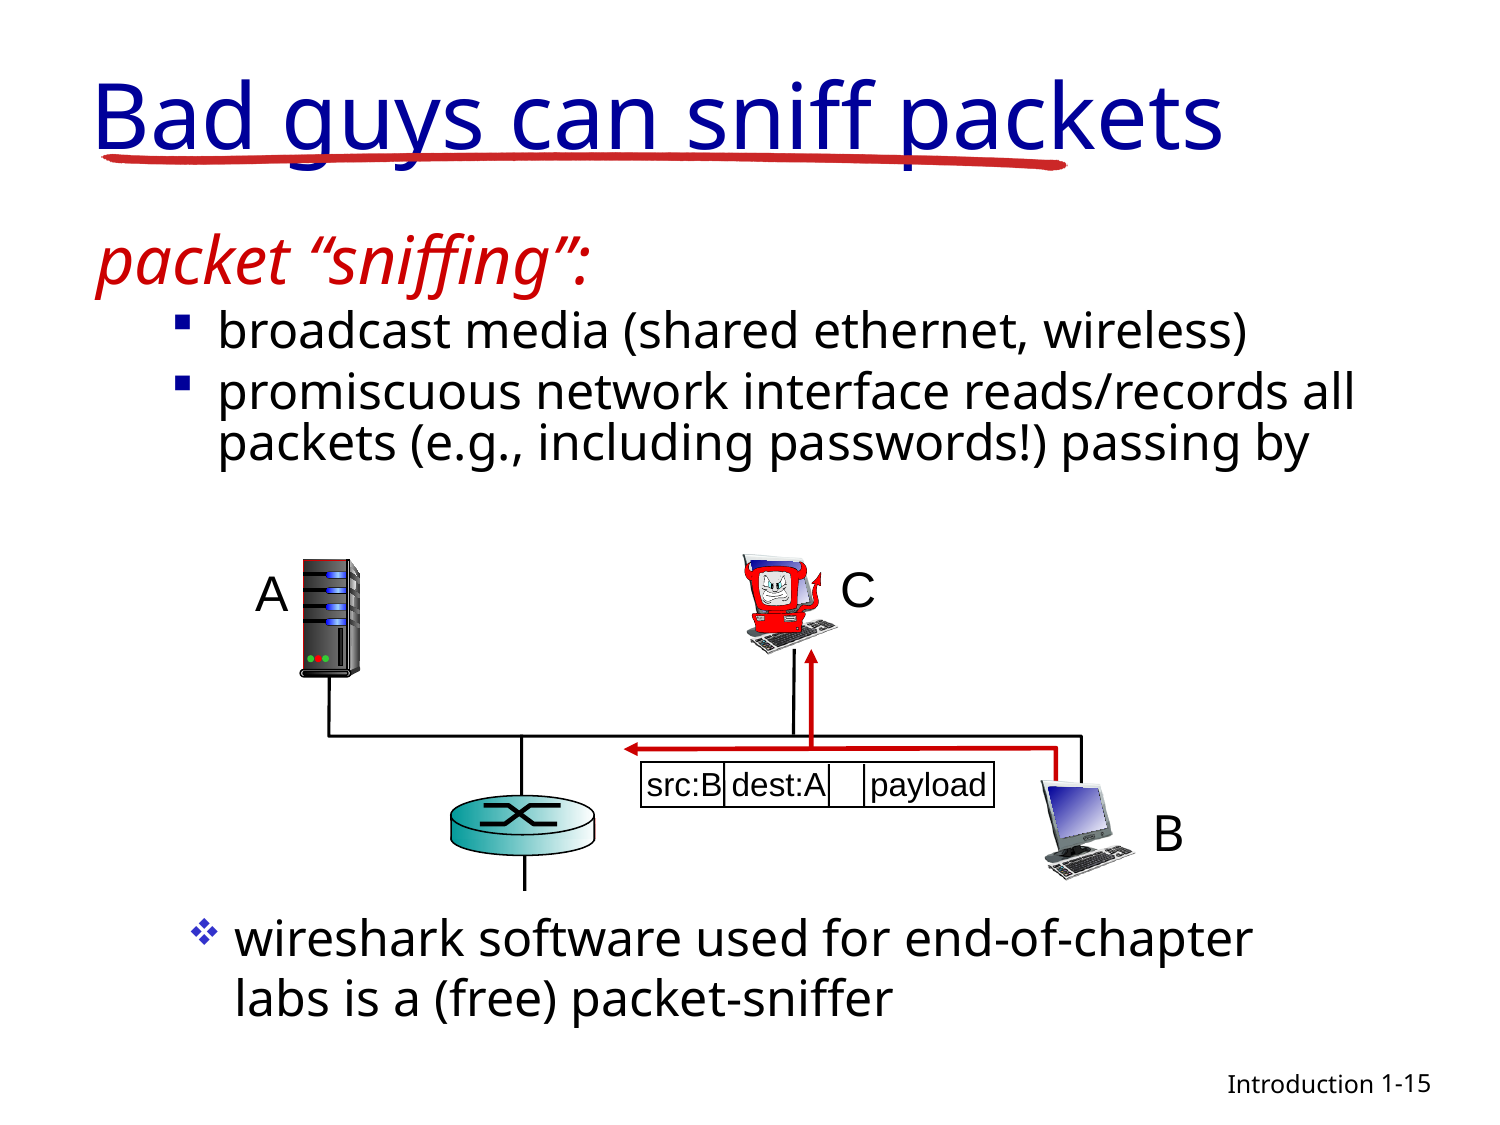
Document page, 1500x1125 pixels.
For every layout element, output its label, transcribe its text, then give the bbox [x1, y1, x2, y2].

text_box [299, 559, 361, 677]
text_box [628, 755, 1006, 811]
text_box B [1162, 793, 1200, 869]
slide_number 1-15 [1365, 1059, 1477, 1106]
text_box [328, 675, 811, 747]
picture [743, 560, 822, 634]
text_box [450, 795, 596, 856]
text_box [623, 742, 1057, 786]
text_box A [240, 553, 304, 629]
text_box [739, 549, 861, 662]
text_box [1036, 775, 1158, 888]
text_box [812, 736, 1082, 774]
text_box wireshark software used for end-of-chapter labs is a (free) packet-sniffer [97, 898, 1373, 1050]
footer Introduction [914, 1060, 1391, 1109]
picture [97, 147, 1079, 177]
text_box C [861, 549, 891, 625]
list packet “sniffing”: broadcast media (shared ethernet, wireless) promiscuous network interface reads/records all packets (e.g., including passwords!) passing by [80, 222, 1407, 467]
title Bad guys can sniff packets [75, 18, 1351, 207]
